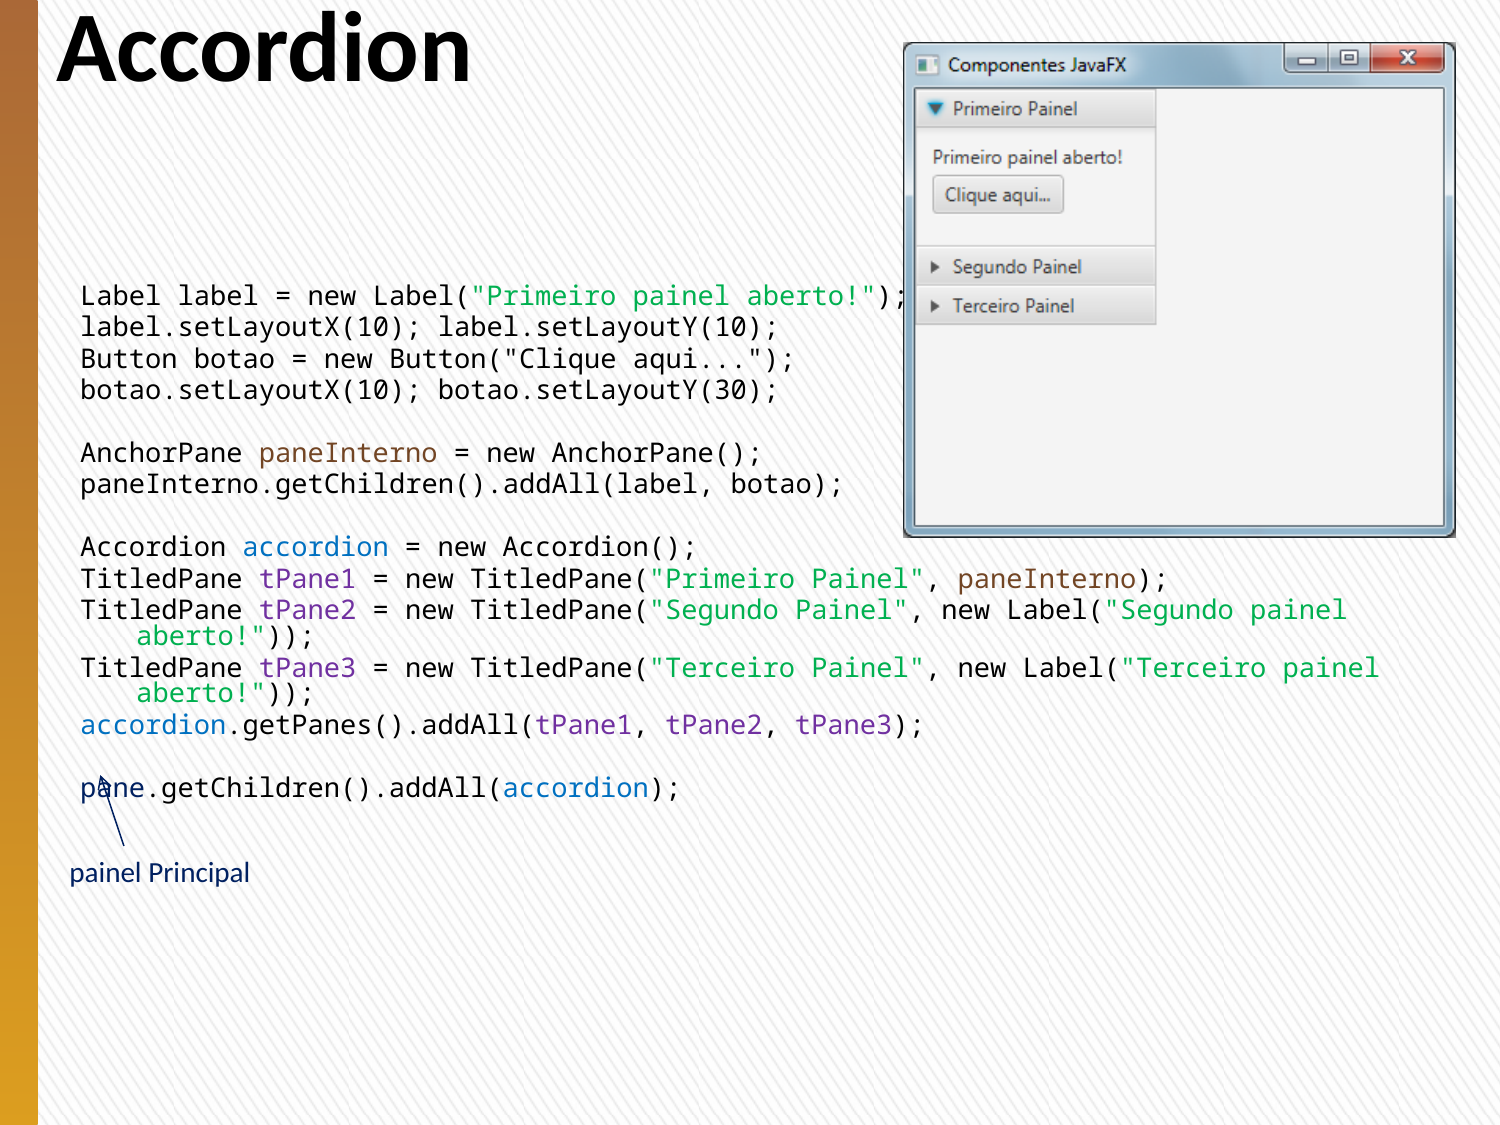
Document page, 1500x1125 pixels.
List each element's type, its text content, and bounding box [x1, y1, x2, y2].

picture [903, 42, 1456, 539]
text_box painel Principal [54, 845, 266, 896]
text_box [100, 774, 125, 847]
title Accordion [41, 0, 1500, 100]
text_box Label label = new Label("Primeiro painel aberto!"); label.setLayoutX(10); label.setLayoutY(10); Button botao = new Button("Clique aqui..."); botao.setLayoutX(10); botao.setLayoutY(30); AnchorPane paneInterno = new AnchorPane(); paneInterno.getChildren().addAll(label, botao); Accordion accordion = new Accordion(); TitledPane tPane1 = new TitledPane("Primeiro Painel", paneInterno); TitledPane tPane2 = new TitledPane("Segundo Painel", new Label("Segundo painel aberto!")); TitledPane tPane3 = new TitledPane("Terceiro Painel", new Label("Terceiro painel aberto!")); accordion.getPanes().addAll(tPane1, tPane2, tPane3); pane.getChildren().addAll(accordion); [64, 112, 1484, 1072]
